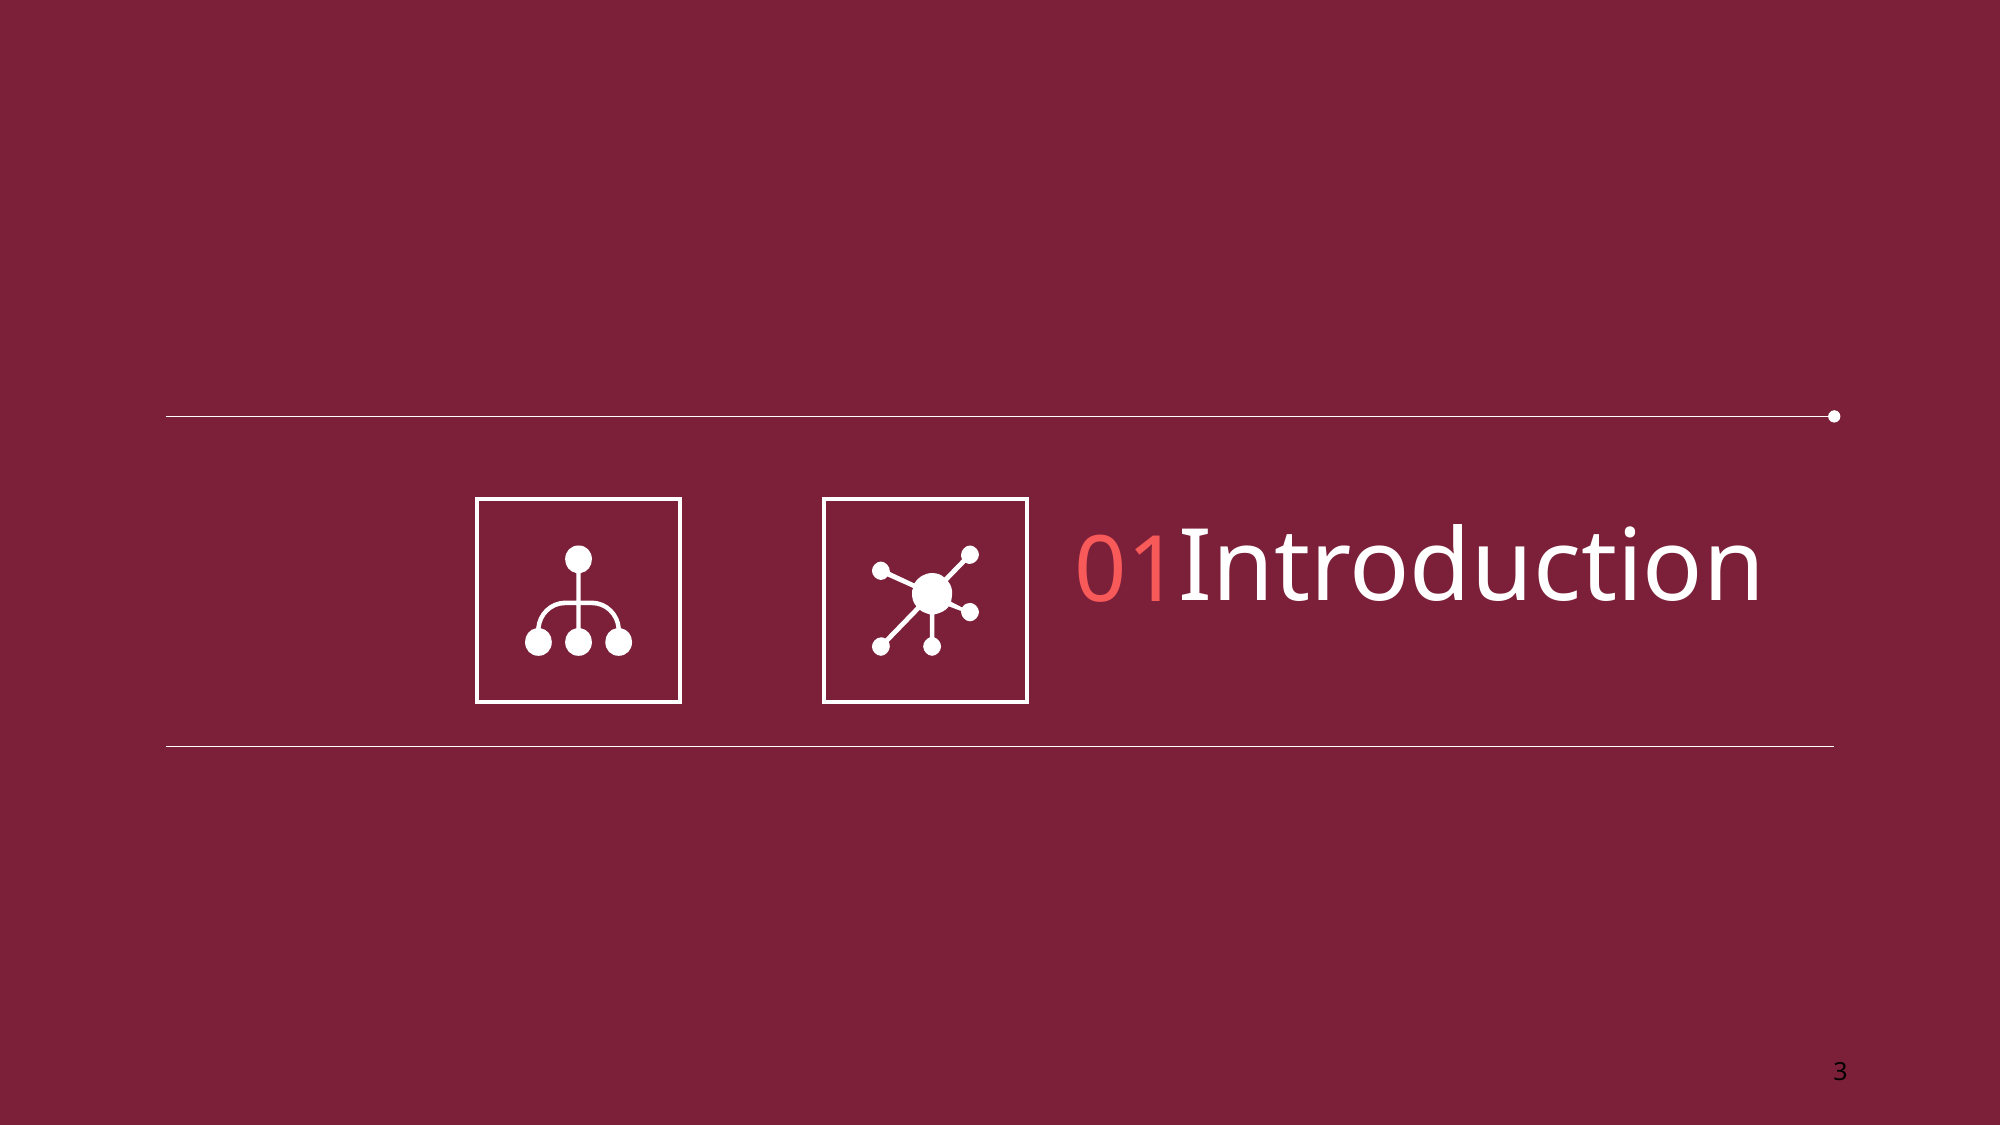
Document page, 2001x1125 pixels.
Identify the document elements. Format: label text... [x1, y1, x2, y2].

text_box 01 [1075, 510, 1266, 621]
text_box [525, 545, 633, 656]
text_box [871, 545, 979, 656]
text_box [476, 498, 681, 703]
text_box [823, 498, 1028, 703]
text_box Introduction [1178, 500, 1868, 621]
slide_number 3 [1412, 1042, 1863, 1103]
